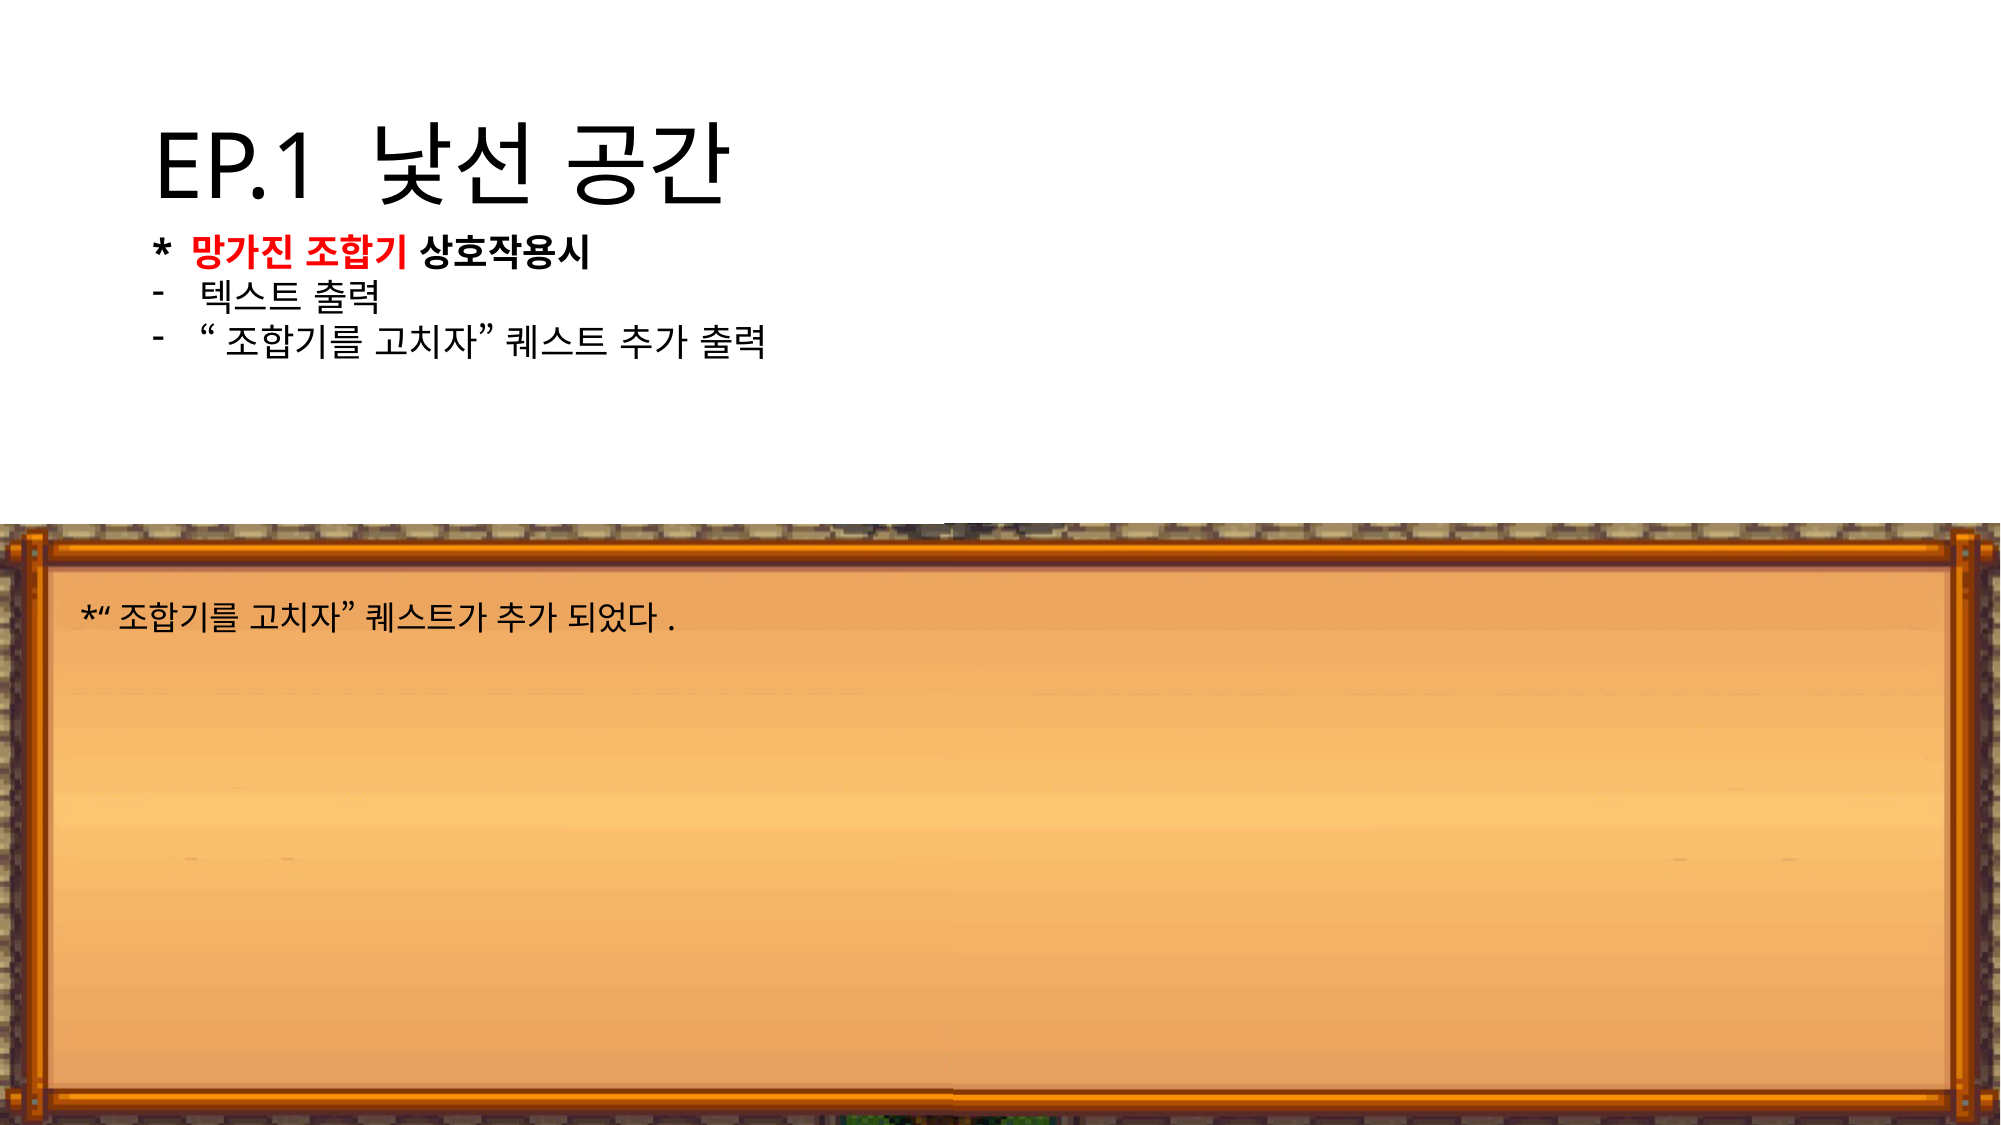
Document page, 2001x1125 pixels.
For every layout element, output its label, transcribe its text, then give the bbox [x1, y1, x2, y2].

list *“조합기를 고치자” 퀘스트가 추가 되었다. [65, 594, 1942, 1084]
text_box * 망가진 조합기 상호작용시 텍스트 출력 “조합기를 고치자” 퀘스트 추가 출력 [137, 221, 1315, 371]
picture [0, 523, 2001, 1125]
title EP.1 낯선 공간 [137, 59, 1863, 278]
